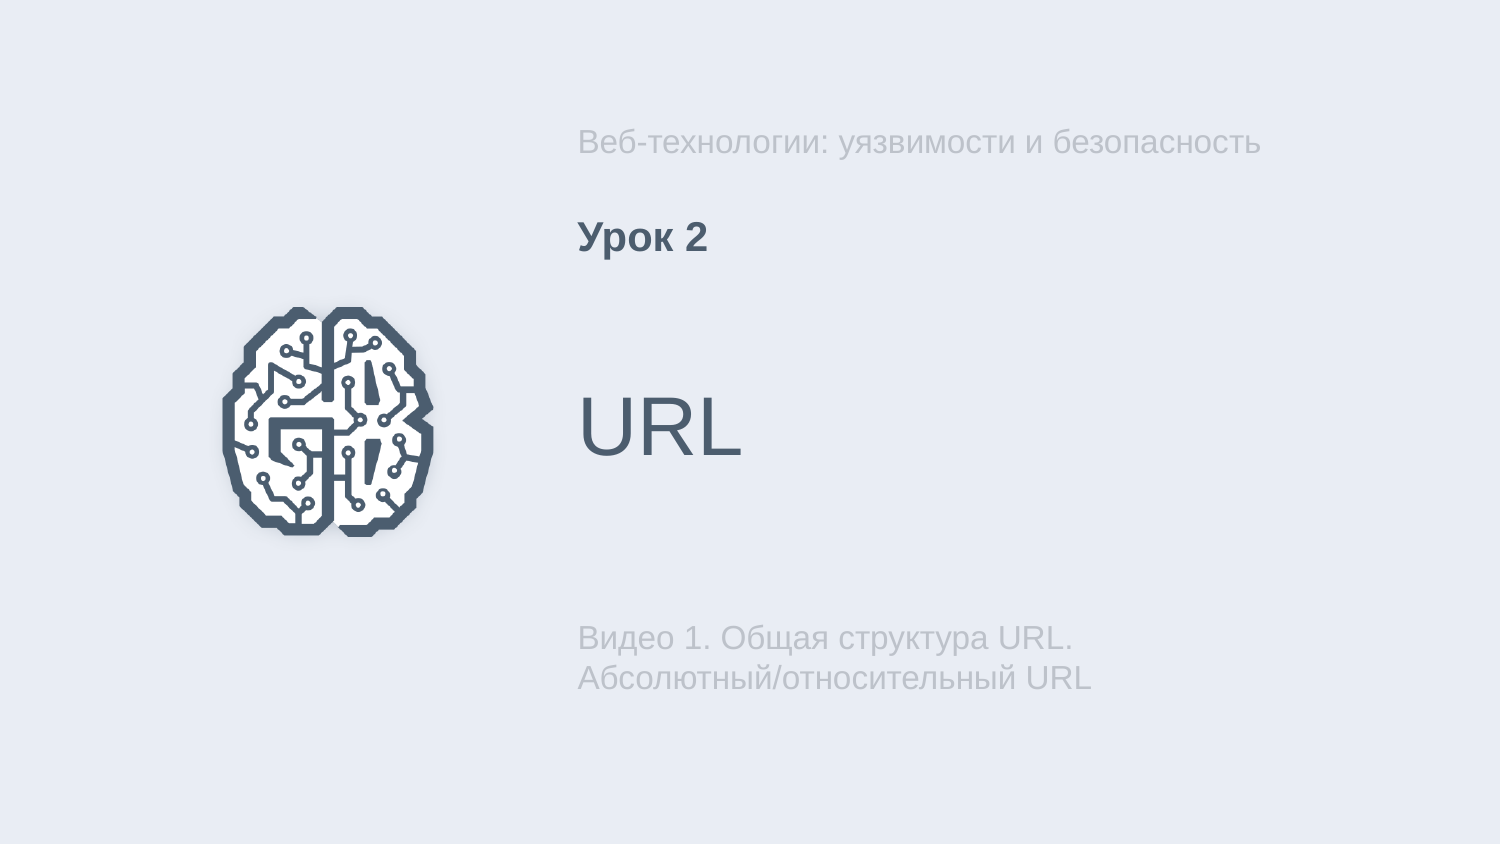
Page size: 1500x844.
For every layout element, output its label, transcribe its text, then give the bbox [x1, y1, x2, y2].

title Веб-технологии: уязвимости и безопасность [562, 93, 1312, 187]
title Урок 2 [562, 187, 1312, 282]
title Видео 1. Общая структура URL. Абсолютный/относительный URL [562, 562, 1312, 750]
title URL [562, 281, 1406, 563]
picture [187, 280, 469, 563]
